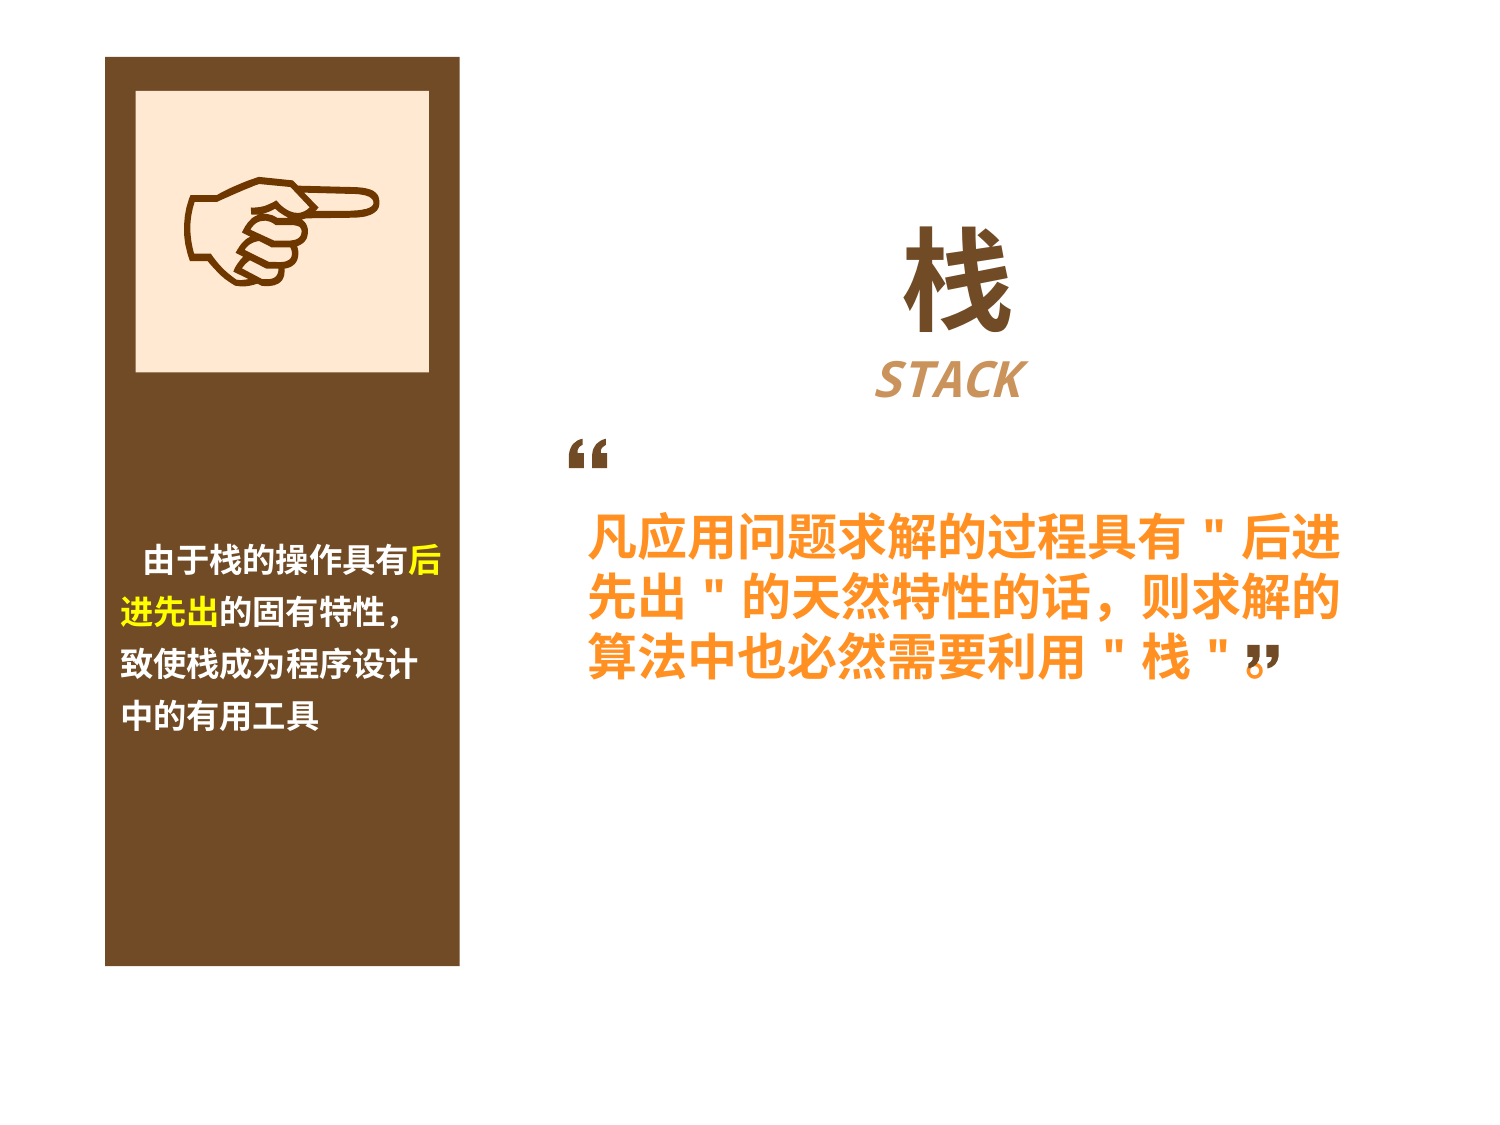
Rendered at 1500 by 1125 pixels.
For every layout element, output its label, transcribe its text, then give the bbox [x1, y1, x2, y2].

text_box 栈 [783, 216, 1132, 338]
text_box [184, 176, 380, 287]
text_box [1266, 644, 1279, 669]
text_box STACK [777, 334, 1145, 420]
text_box [1247, 644, 1260, 669]
text_box [592, 438, 608, 469]
text_box [134, 89, 431, 374]
text_box 由于栈的操作具有后进先出的固有特性，致使栈成为程序设计中的有用工具 [103, 55, 462, 968]
text_box [568, 438, 584, 469]
text_box 凡应用问题求解的过程具有"后进先出"的天然特性的话，则求解的算法中也必然需要利用"栈"。 [572, 498, 1357, 930]
